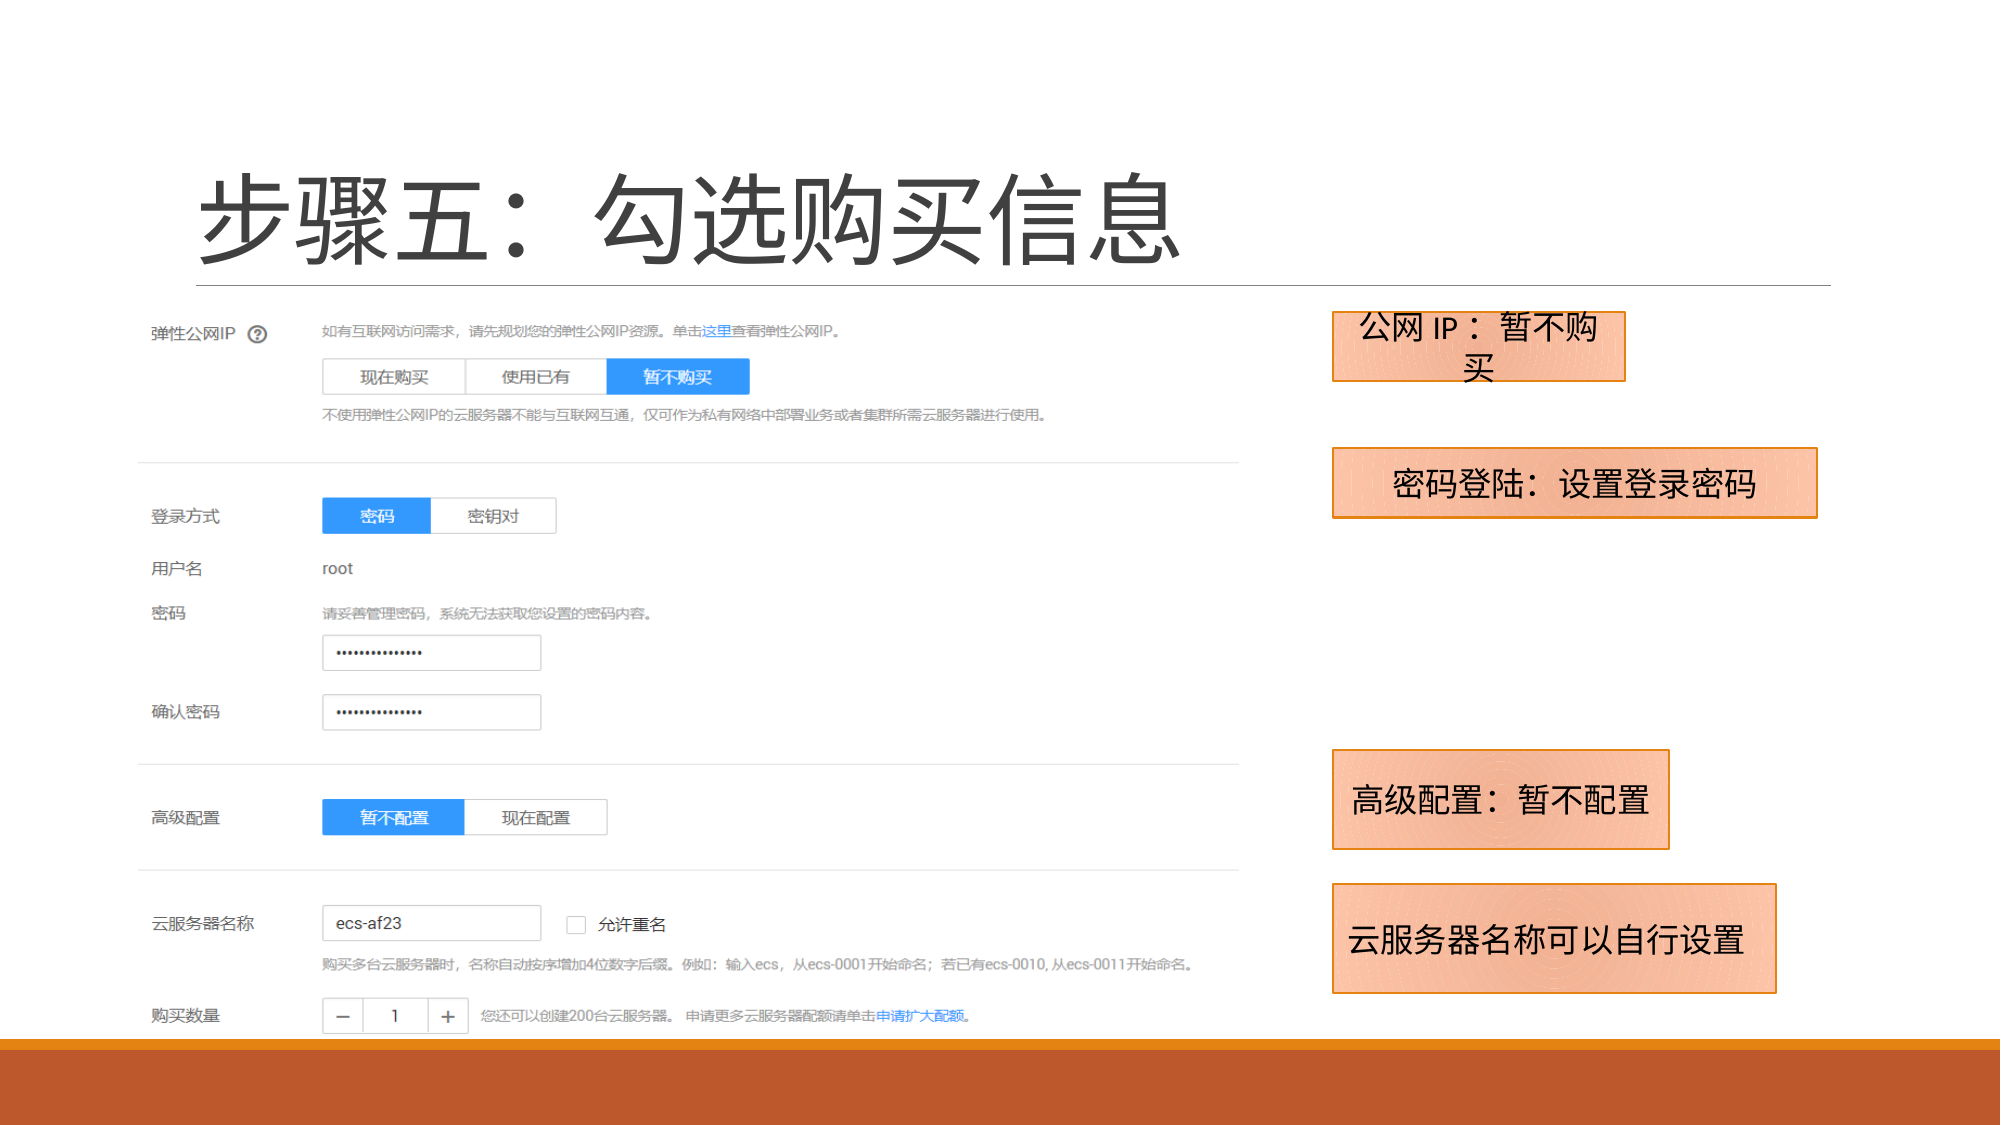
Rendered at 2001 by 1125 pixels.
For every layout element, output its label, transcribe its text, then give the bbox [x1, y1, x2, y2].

text_box 密码登陆：设置登录密码 [1332, 447, 1818, 519]
text_box 公网IP：暂不购买 [1332, 311, 1626, 382]
text_box 高级配置：暂不配置 [1332, 749, 1670, 850]
picture [138, 311, 1239, 1040]
title 步骤五：勾选购买信息 [180, 47, 1830, 285]
text_box 云服务器名称可以自行设置 [1332, 883, 1777, 994]
